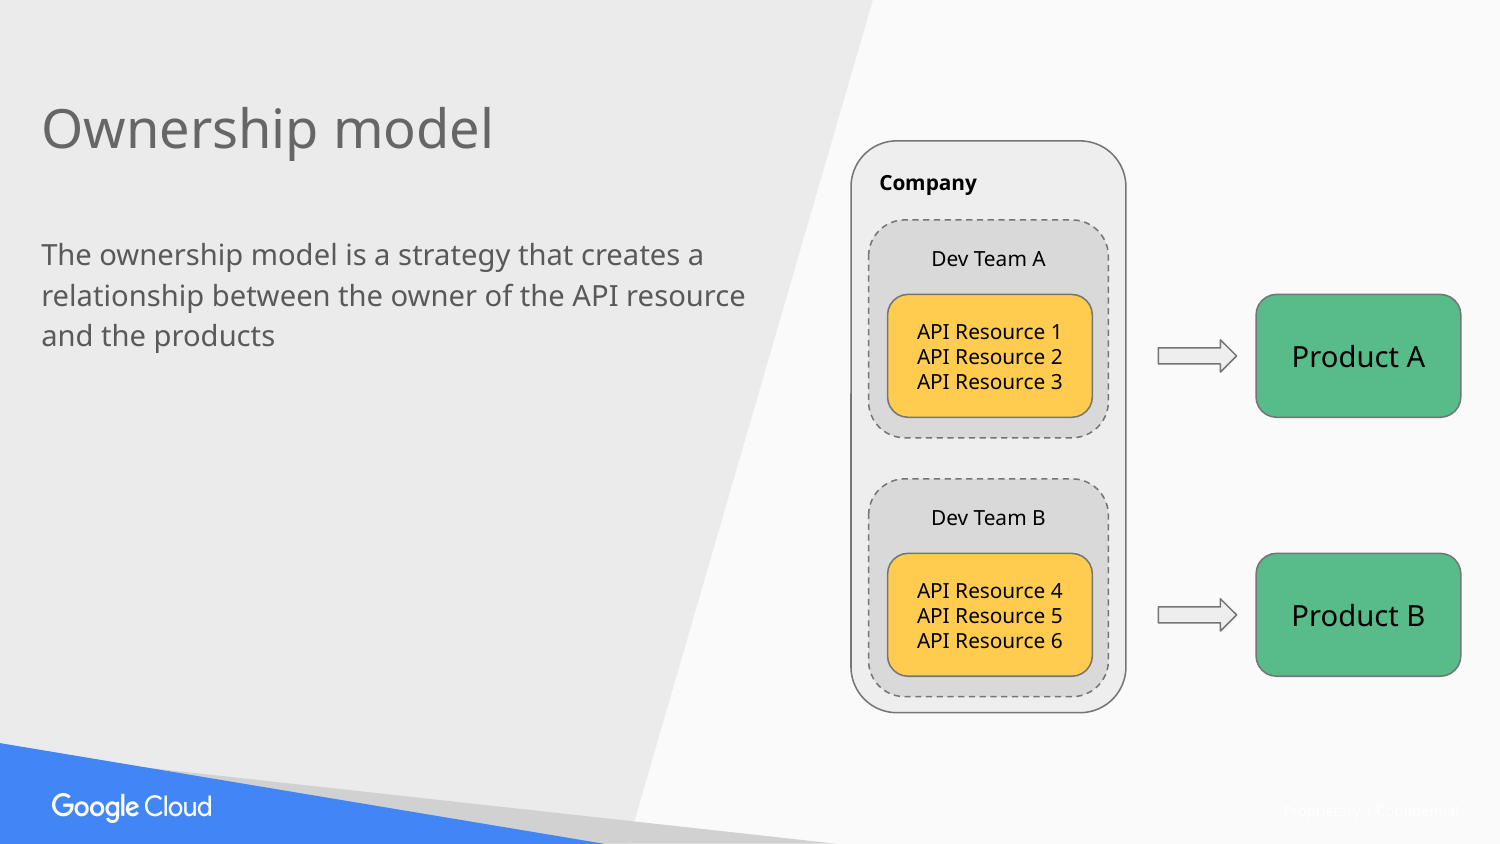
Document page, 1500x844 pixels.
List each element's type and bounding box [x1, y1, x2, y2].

text_box [0, 0, 1493, 844]
